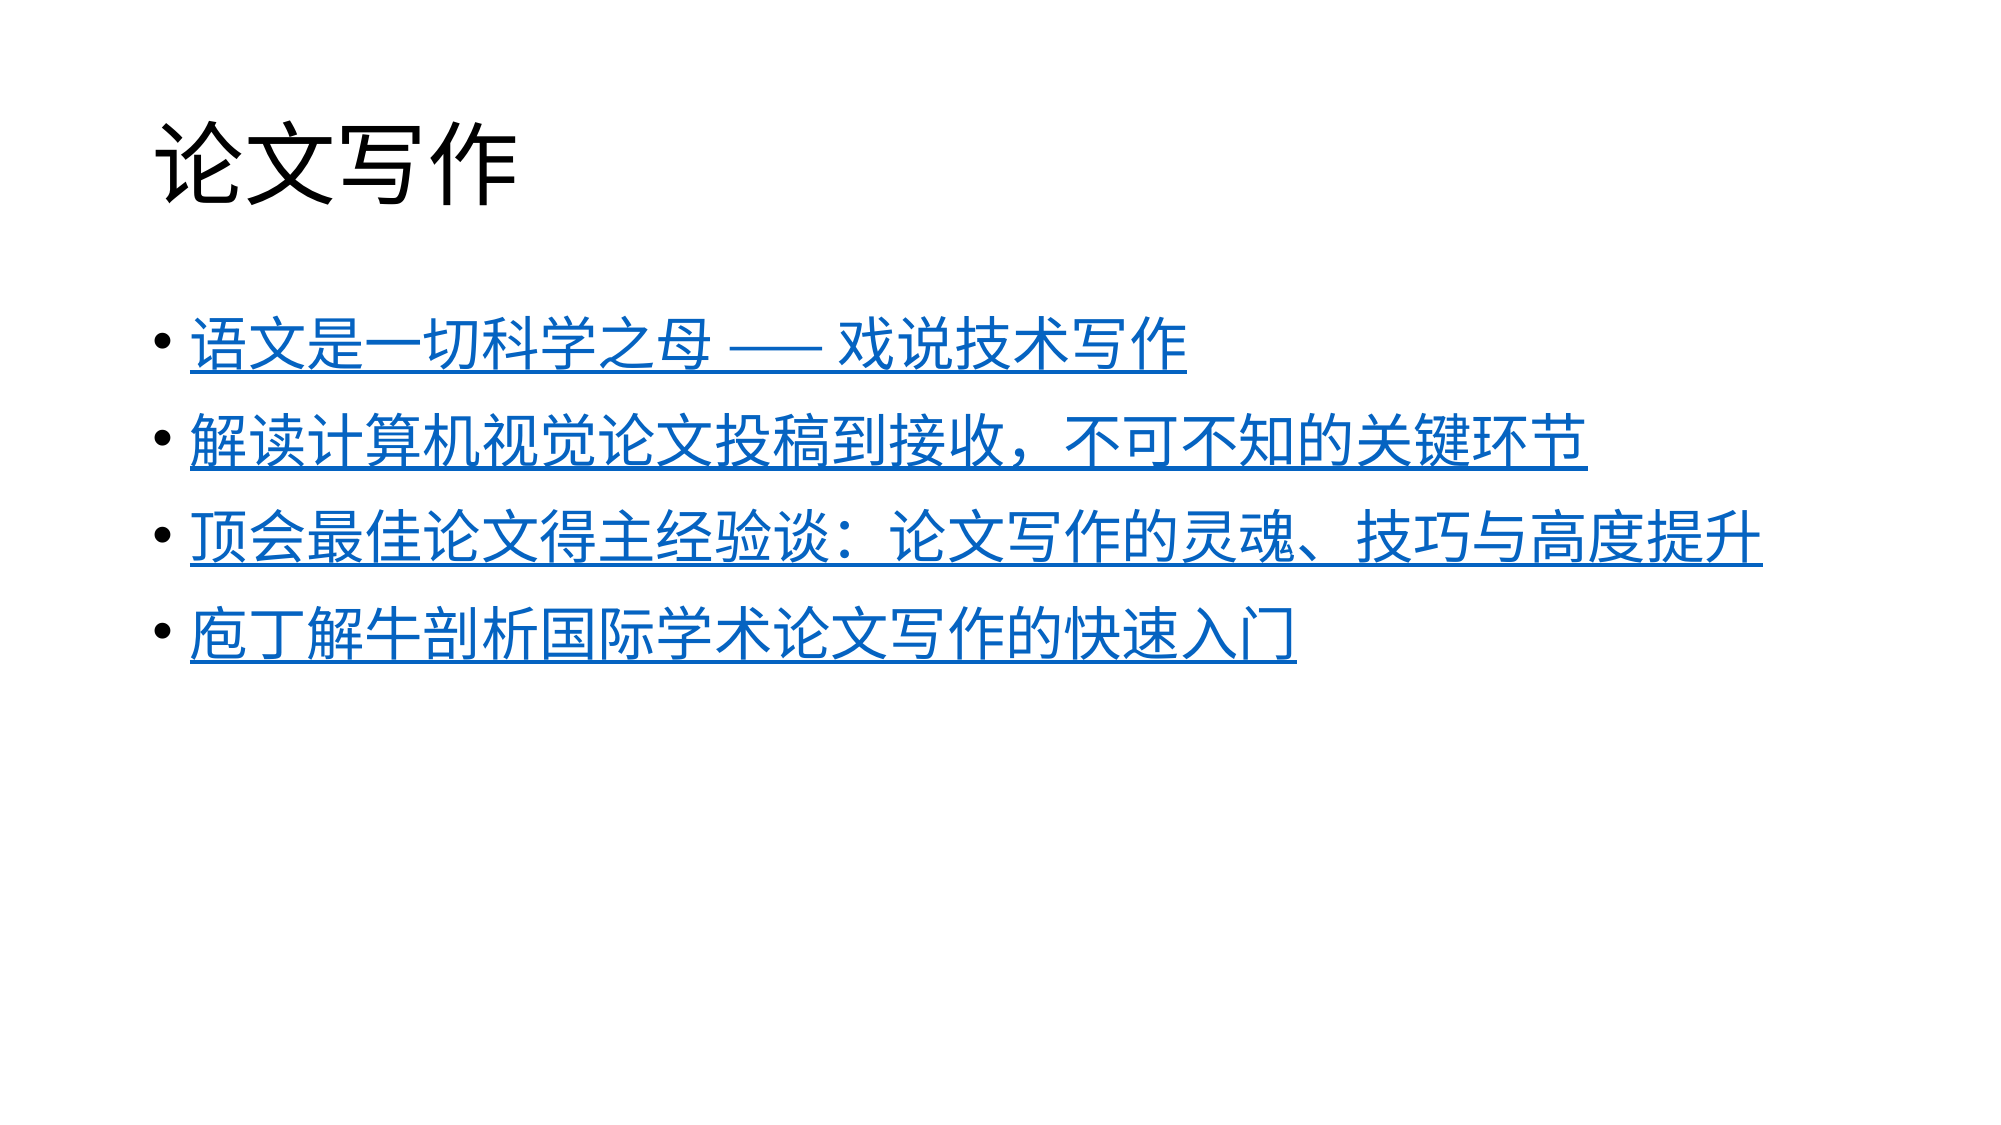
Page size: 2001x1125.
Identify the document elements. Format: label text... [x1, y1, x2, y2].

list 语文是一切科学之母 —— 戏说技术写作 解读计算机视觉论文投稿到接收，不可不知的关键环节 顶会最佳论文得主经验谈：论文写作的灵魂、技巧与高度提升 庖丁解牛剖析国际学术论文写作的快速入门 [137, 299, 1863, 1014]
title 论文写作 [137, 59, 1863, 278]
